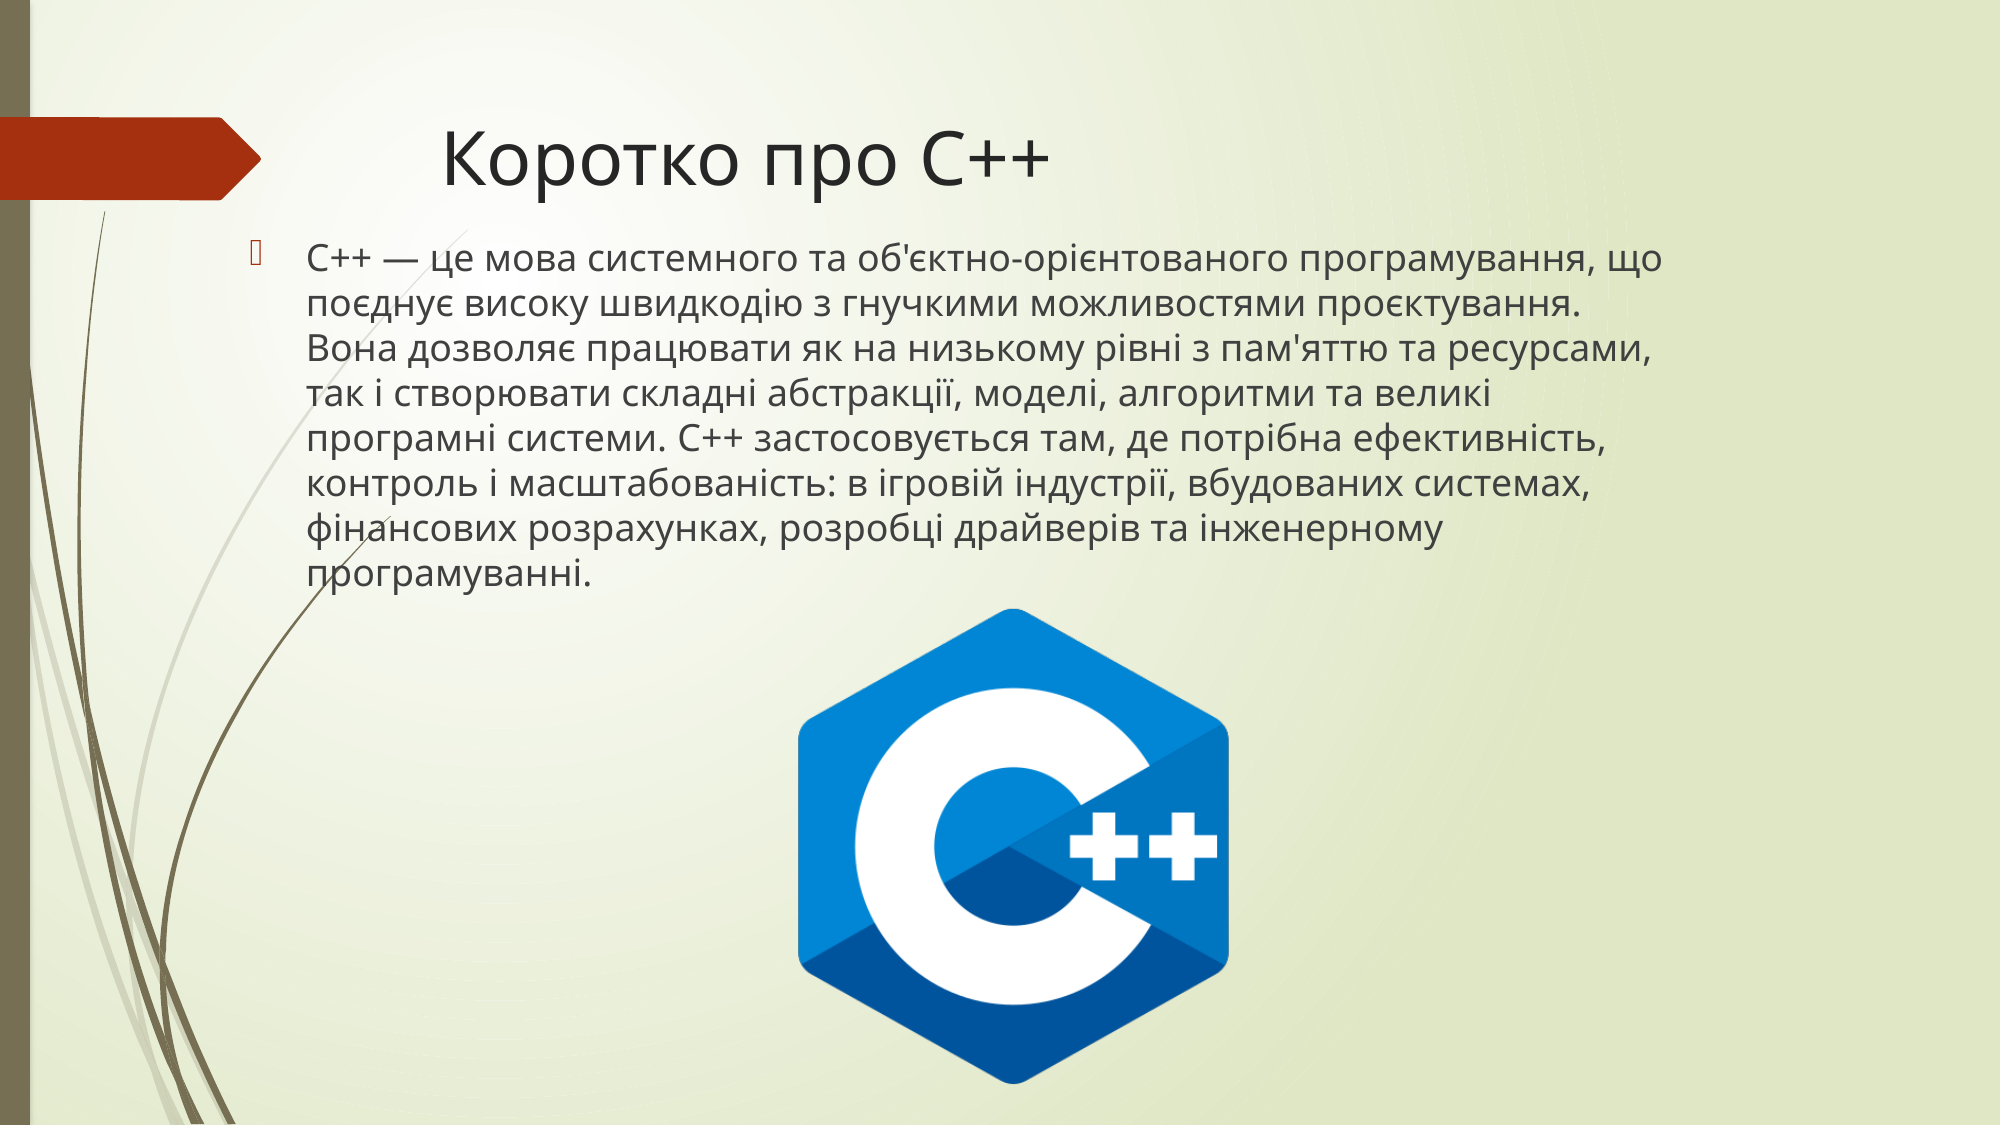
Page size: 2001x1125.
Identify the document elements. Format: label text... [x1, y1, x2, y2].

picture [742, 575, 1285, 1118]
title Коротко про С++ [425, 102, 1888, 313]
list C++ — це мова системного та об'єктно-орієнтованого програмування, що поєднує високу швидкодію з гнучкими можливостями проєктування. Вона дозволяє працювати як на низькому рівні з пам'яттю та ресурсами, так і створювати складні абстракції, моделі, алгоритми та великі програмні системи. C++ застосовується там, де потрібна ефективність, контроль і масштабованість: в ігровій індустрії, вбудованих системах, фінансових розрахунках, розробці драйверів та інженерному програмуванні. [234, 226, 1698, 847]
